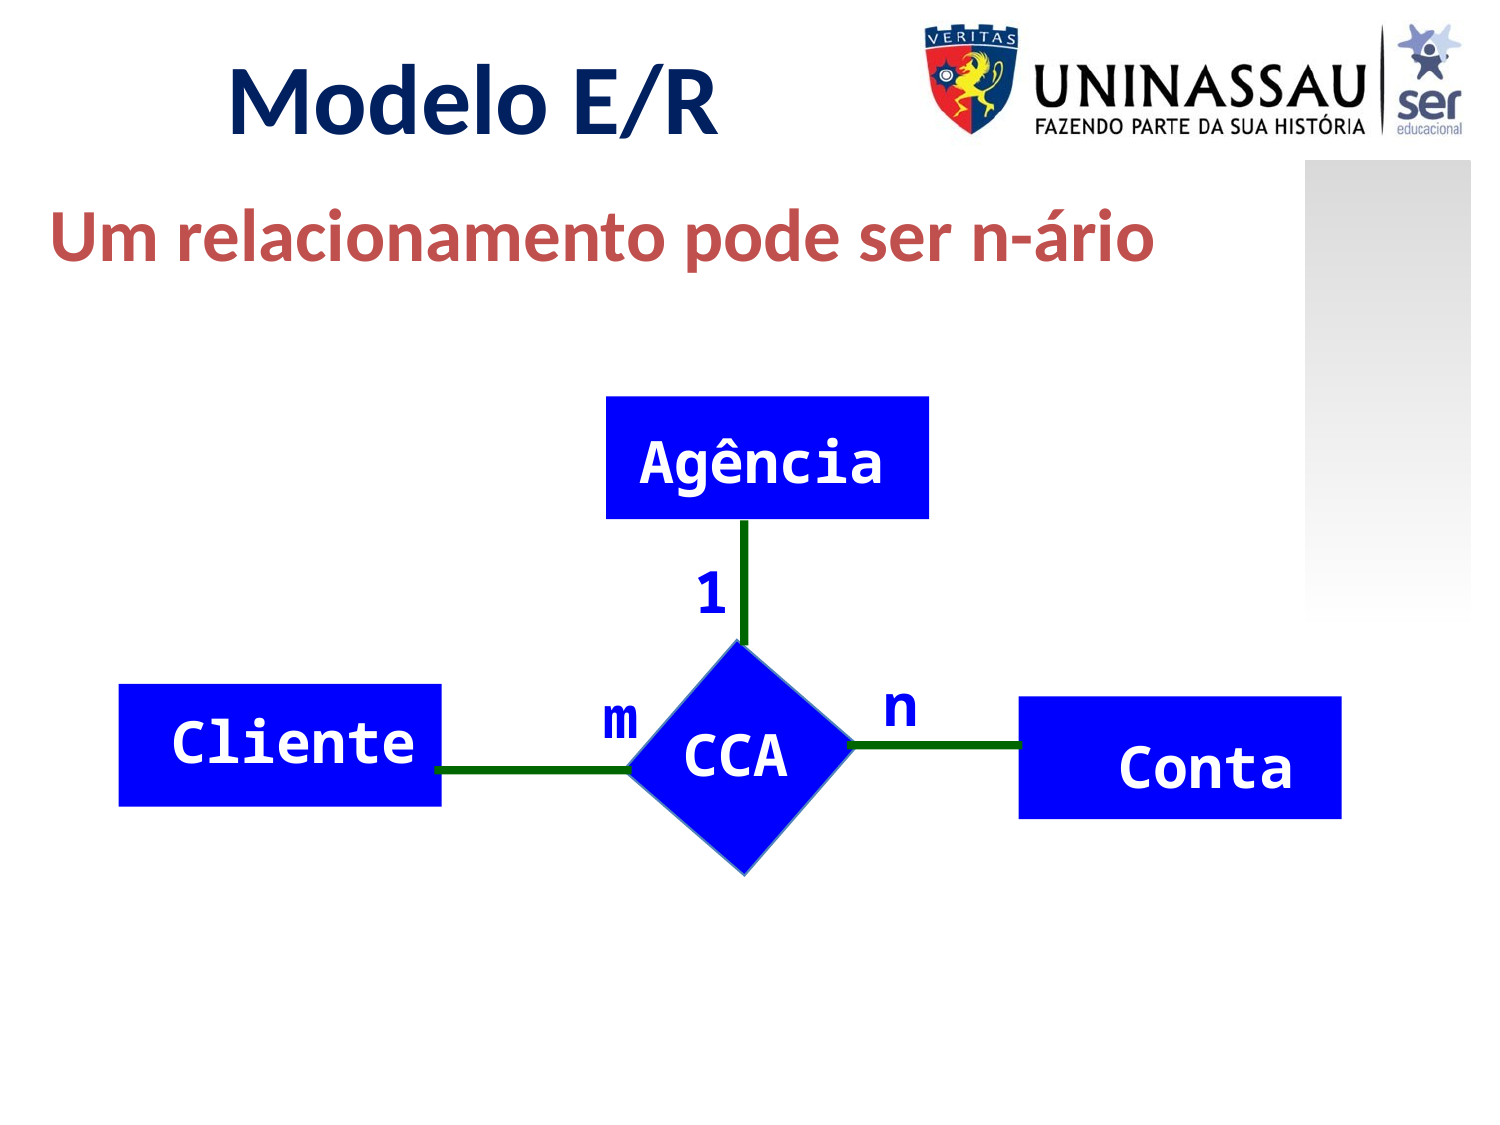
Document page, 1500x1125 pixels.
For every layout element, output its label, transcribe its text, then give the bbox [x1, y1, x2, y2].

picture [888, 8, 1491, 154]
title Modelo E/R [0, 26, 1149, 215]
list Um relacionamento pode ser n-ário [43, 180, 1319, 290]
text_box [118, 396, 1342, 820]
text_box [434, 520, 1023, 845]
